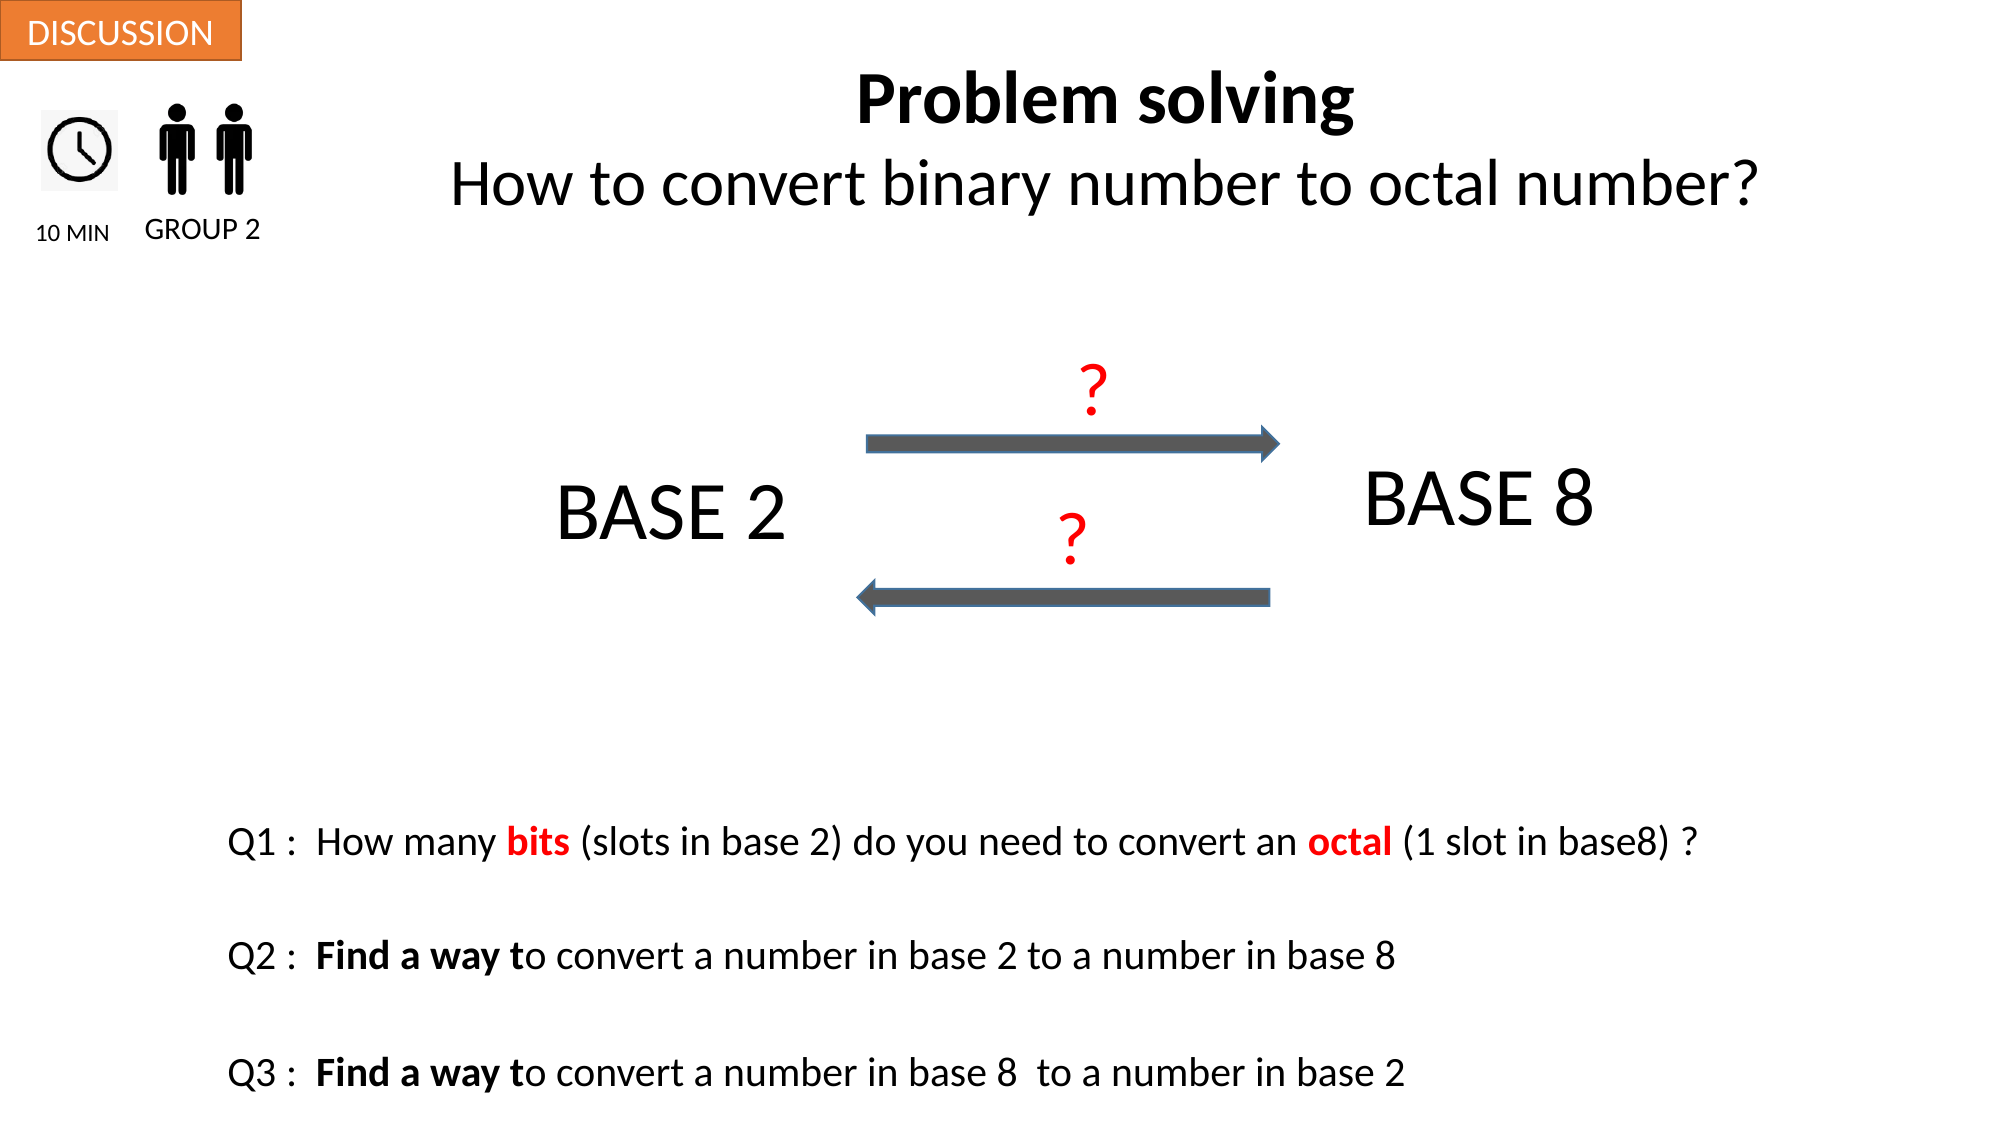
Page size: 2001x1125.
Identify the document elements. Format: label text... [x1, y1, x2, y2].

text_box Q3 : Find a way to convert a number in base 8 to a number in base 2 [202, 1037, 1943, 1103]
picture [152, 100, 204, 201]
text_box DISCUSSION [0, 0, 241, 60]
text_box BASE 2 [540, 448, 806, 564]
text_box GROUP 2 [129, 201, 277, 254]
text_box BASE 8 [1348, 434, 1614, 550]
text_box Q2 : Find a way to convert a number in base 2 to a number in base 8 [202, 919, 1943, 985]
text_box 10 MIN [19, 208, 126, 254]
text_box ? [1040, 482, 1106, 588]
picture [41, 110, 119, 191]
text_box Q1 : How many bits (slots in base 2) do you need to convert an octal (1 slot in base8) ? [202, 806, 1729, 872]
text_box ? [1061, 332, 1127, 438]
text_box [857, 580, 1270, 615]
picture [209, 100, 261, 201]
text_box [866, 427, 1279, 461]
text_box Problem solving How to convert binary number to octal number? [420, 40, 1793, 226]
